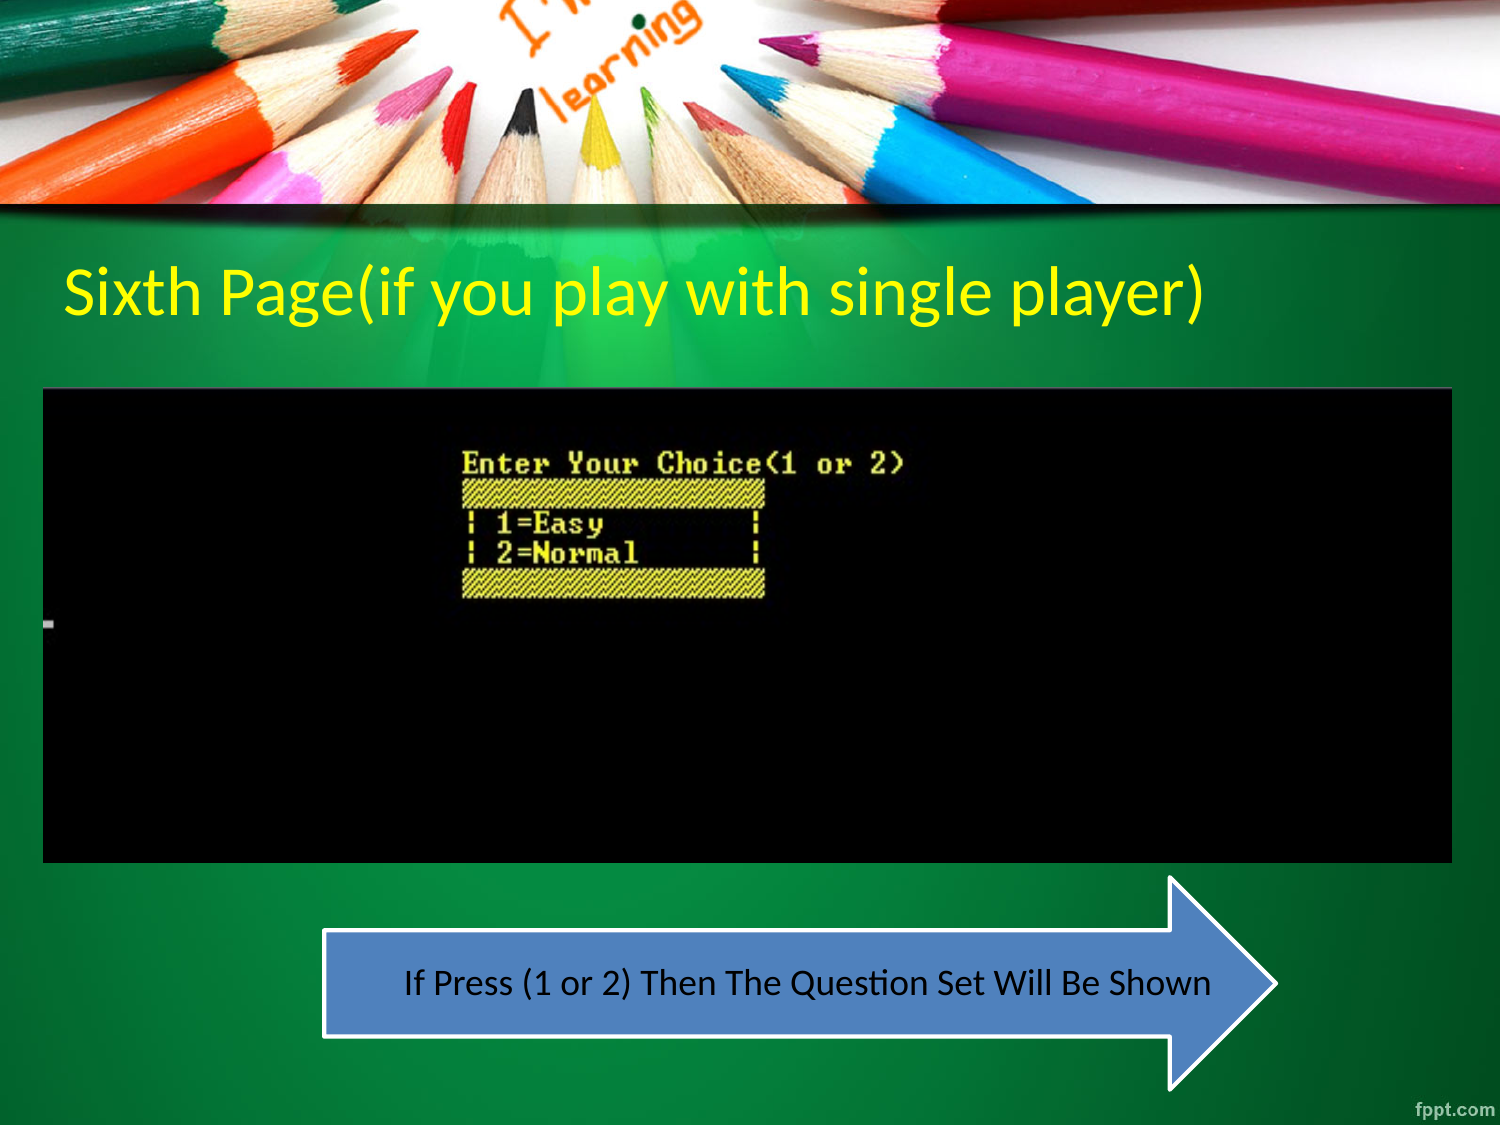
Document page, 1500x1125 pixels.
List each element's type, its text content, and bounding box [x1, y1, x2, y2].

picture [0, 0, 1500, 1125]
title Sixth Page(if you play with single player) [48, 236, 1452, 338]
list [42, 386, 1452, 864]
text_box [323, 862, 1277, 1105]
